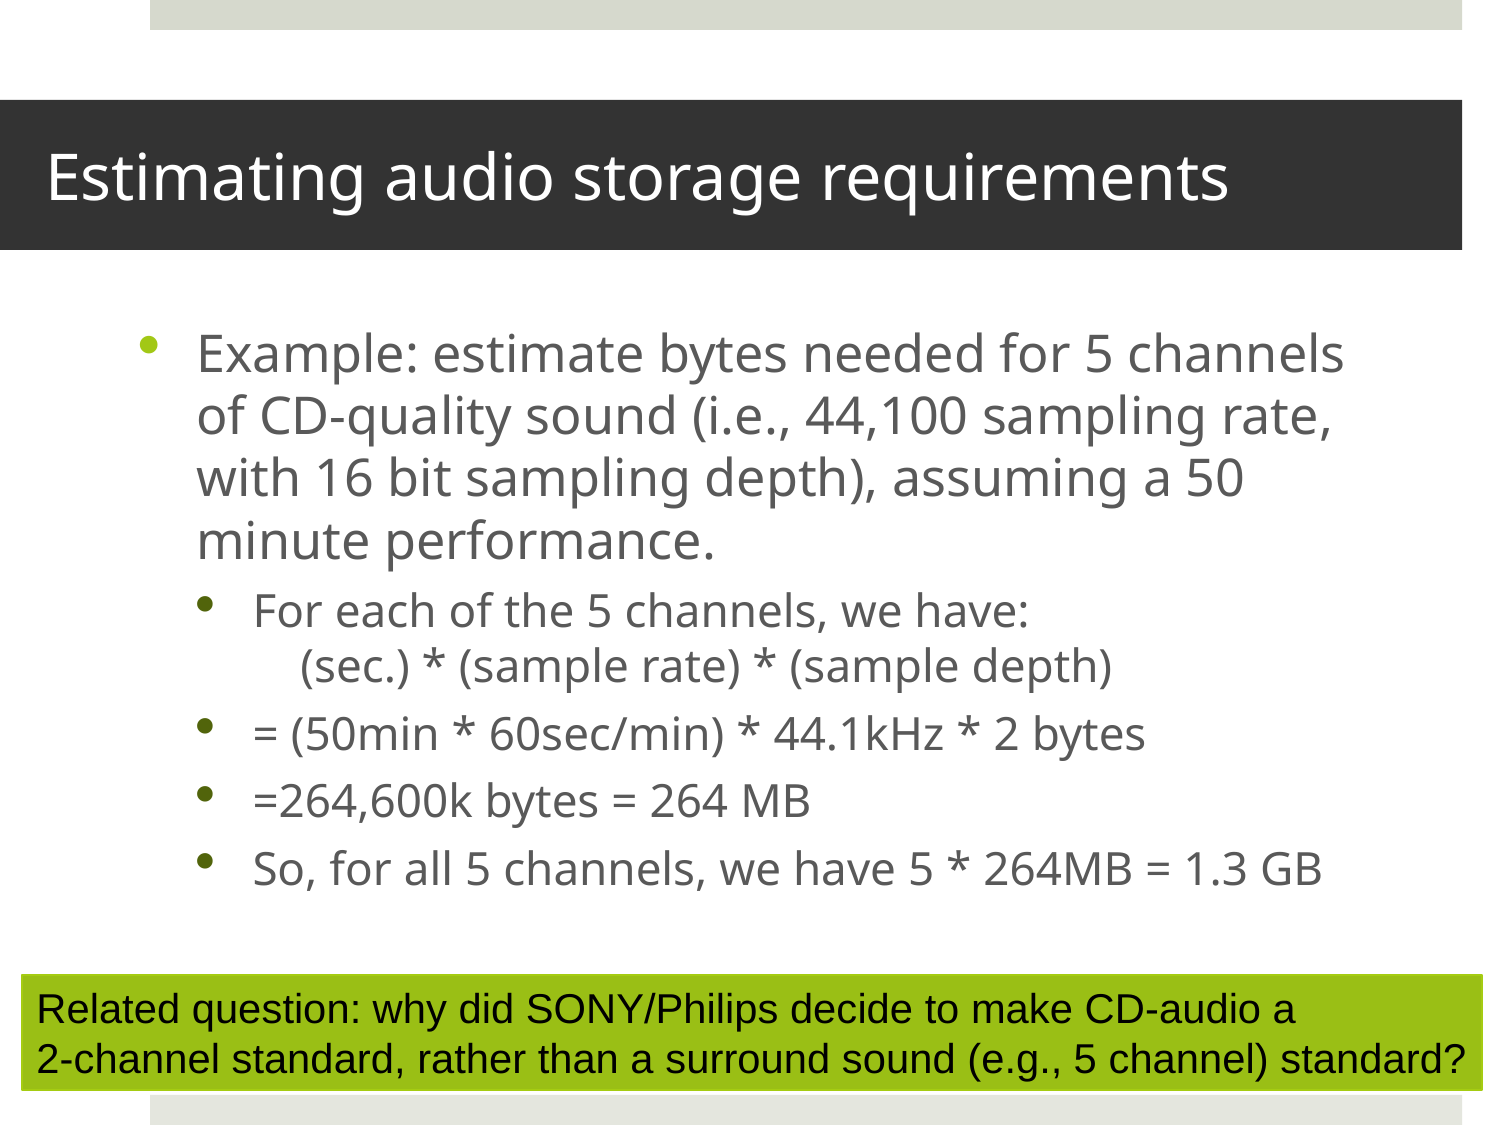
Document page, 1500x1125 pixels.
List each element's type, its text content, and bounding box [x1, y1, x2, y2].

title Estimating audio storage requirements [0, 99, 1463, 250]
text_box Related question: why did SONY/Philips decide to make CD-audio a 2-channel standard, rather than a surround sound (e.g., 5 channel) standard? [21, 974, 1483, 1091]
list Example: estimate bytes needed for 5 channels of CD-quality sound (i.e., 44,100 sampling rate, with 16 bit sampling depth), assuming a 50 minute performance. For each of the 5 channels, we have: (sec.) * (sample rate) * (sample depth) = (50min * 60sec/min) * 44.1kHz * 2 bytes =264,600k bytes = 264 MB So, for all 5 channels, we have 5 * 264MB = 1.3 GB [125, 312, 1374, 915]
